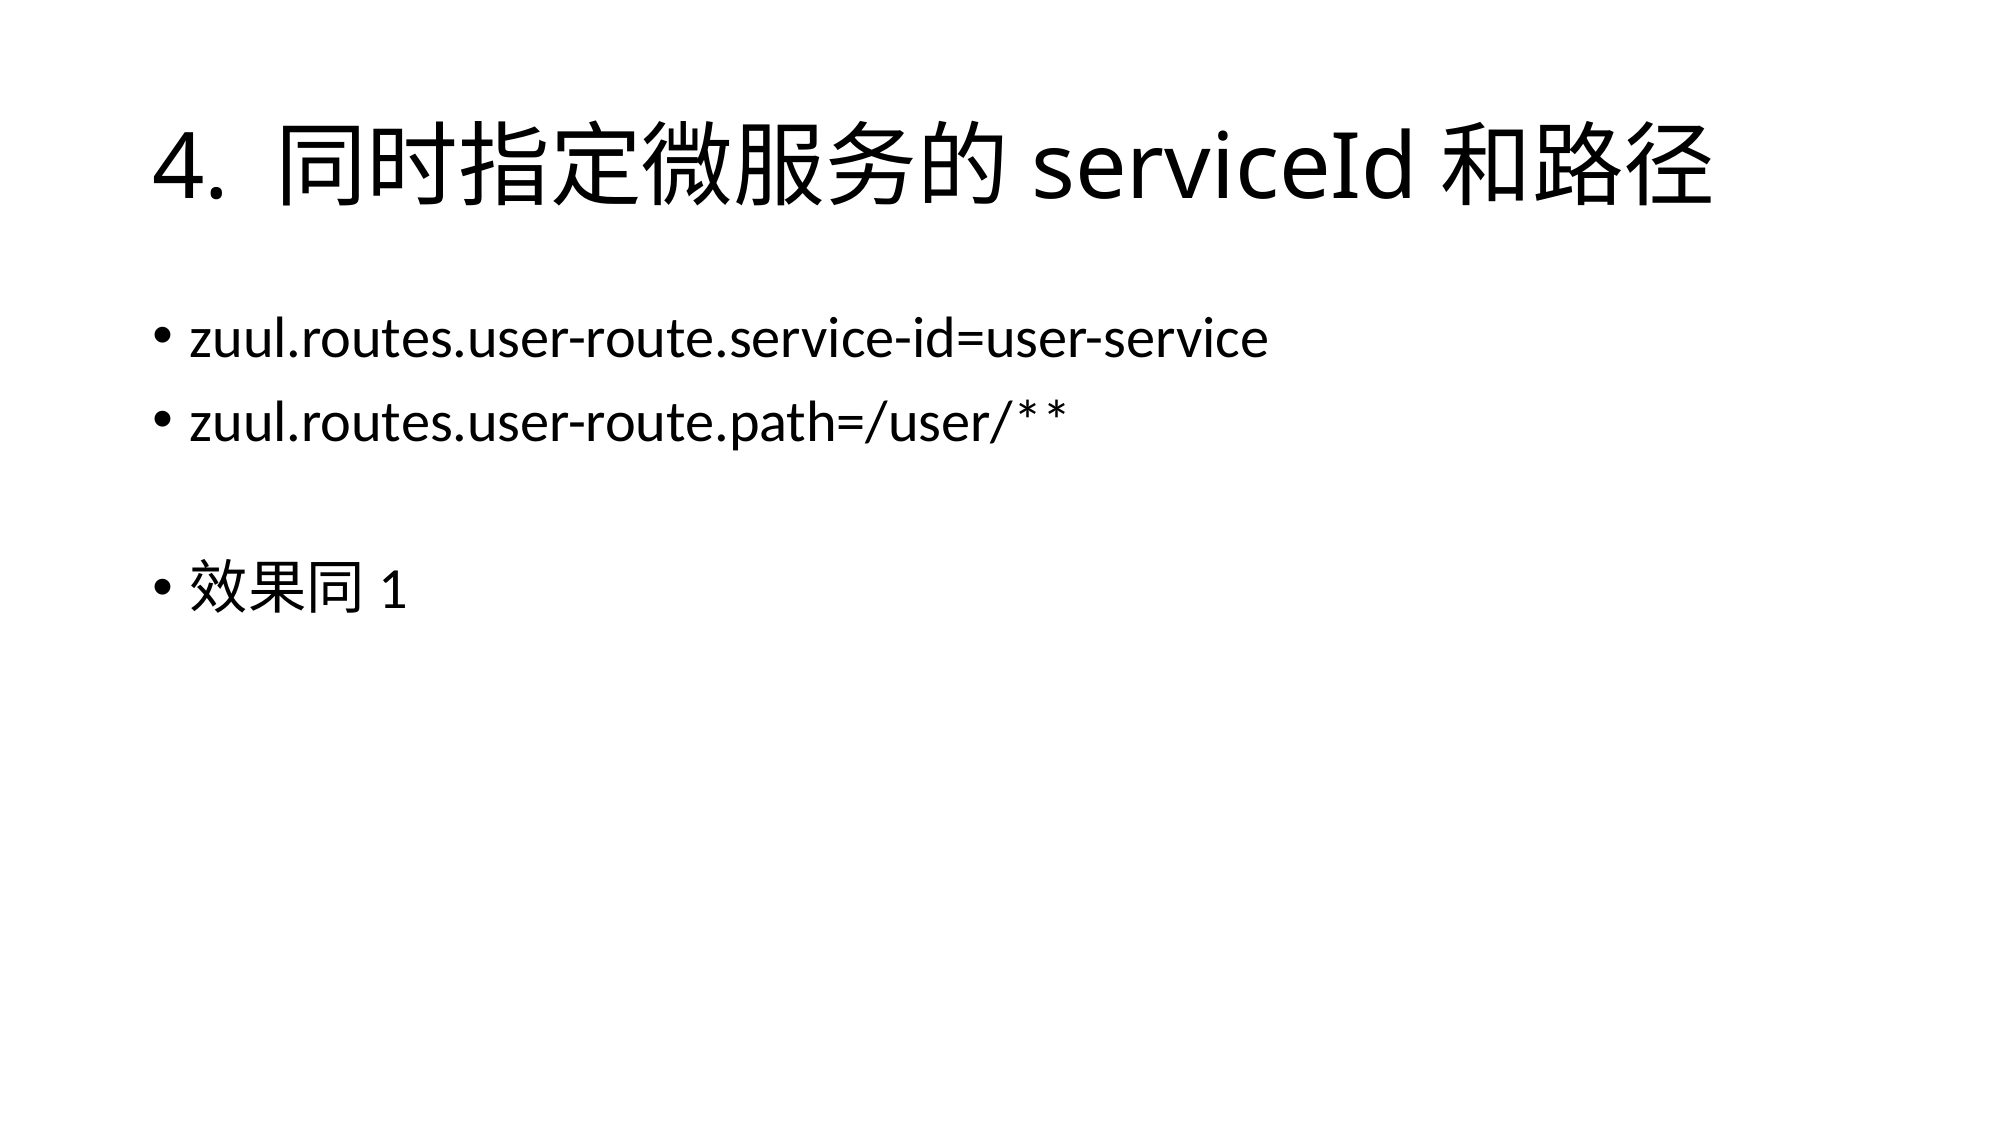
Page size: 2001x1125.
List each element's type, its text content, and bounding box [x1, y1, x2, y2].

title 4. 同时指定微服务的serviceId和路径 [137, 59, 1863, 278]
list zuul.routes.user-route.service-id=user-service zuul.routes.user-route.path=/user/** 效果同1 [137, 299, 1863, 1014]
